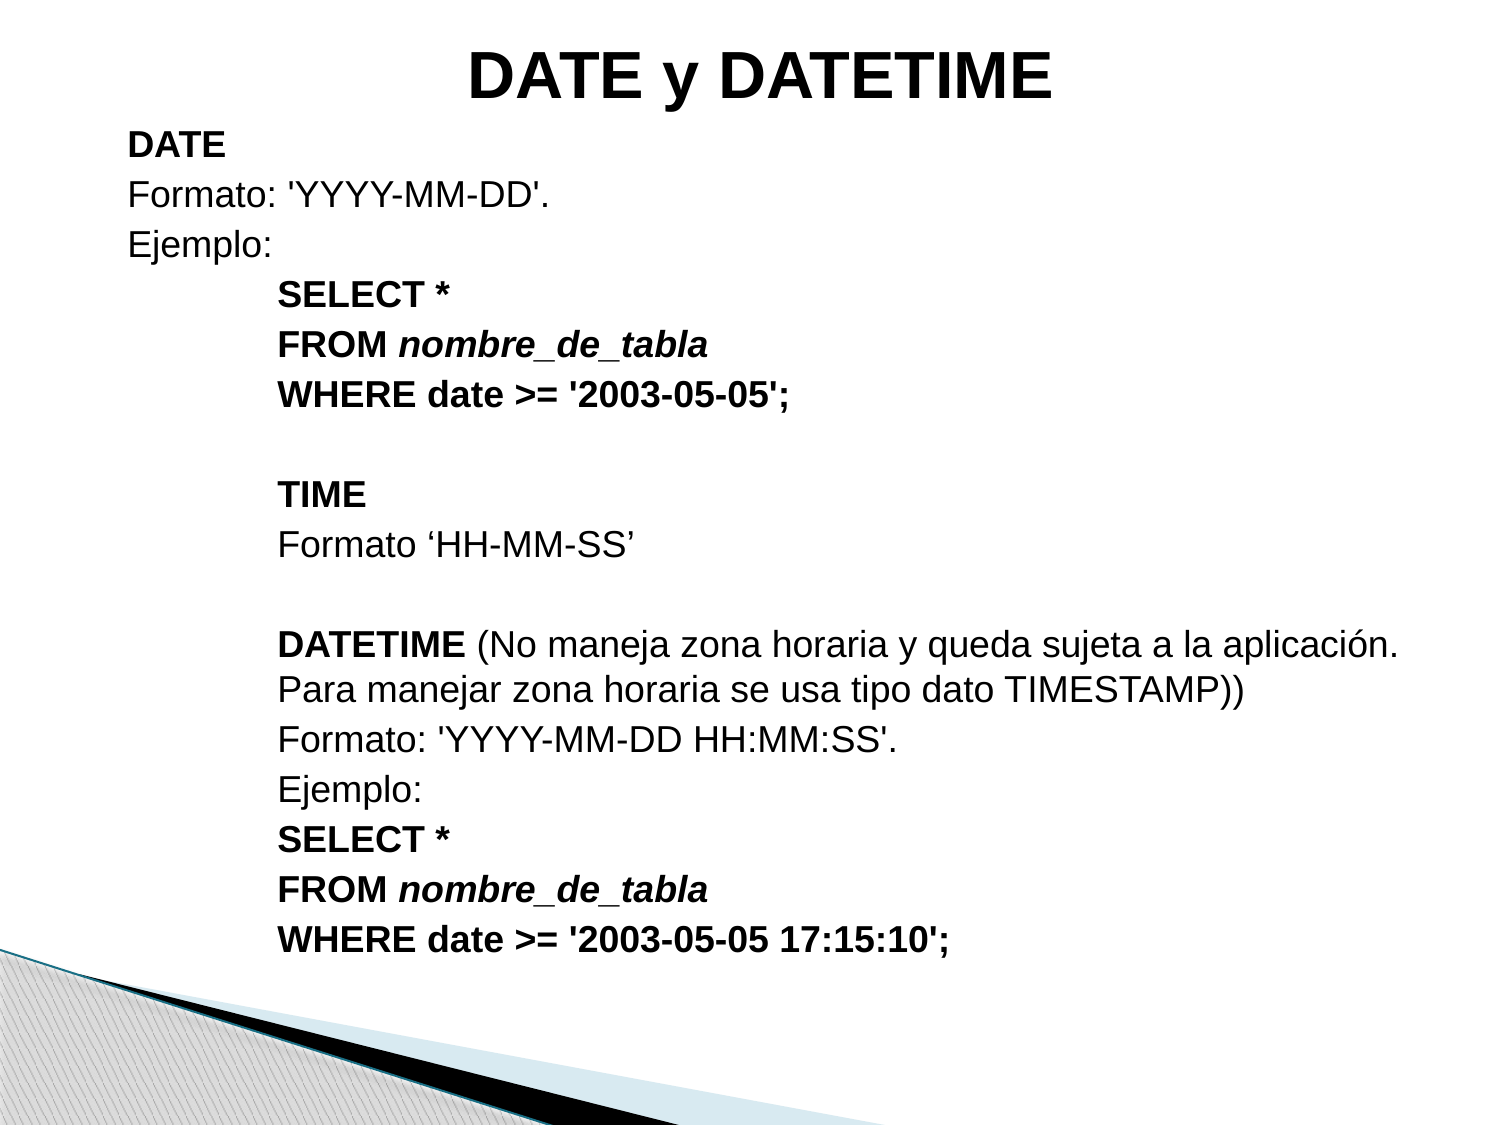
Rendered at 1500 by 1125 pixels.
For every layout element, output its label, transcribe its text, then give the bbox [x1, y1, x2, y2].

text_box DATE Formato: 'YYYY-MM-DD'. Ejemplo: SELECT * FROM nombre_de_tabla WHERE date >= '2003-05-05'; TIME Formato ‘HH-MM-SS’ DATETIME (No maneja zona horaria y queda sujeta a la aplicación. Para manejar zona horaria se usa tipo dato TIMESTAMP)) Formato: 'YYYY-MM-DD HH:MM:SS'. Ejemplo: SELECT * FROM nombre_de_tabla WHERE date >= '2003-05-05 17:15:10'; [112, 112, 1438, 1125]
text_box DATE y DATETIME [452, 24, 1070, 120]
